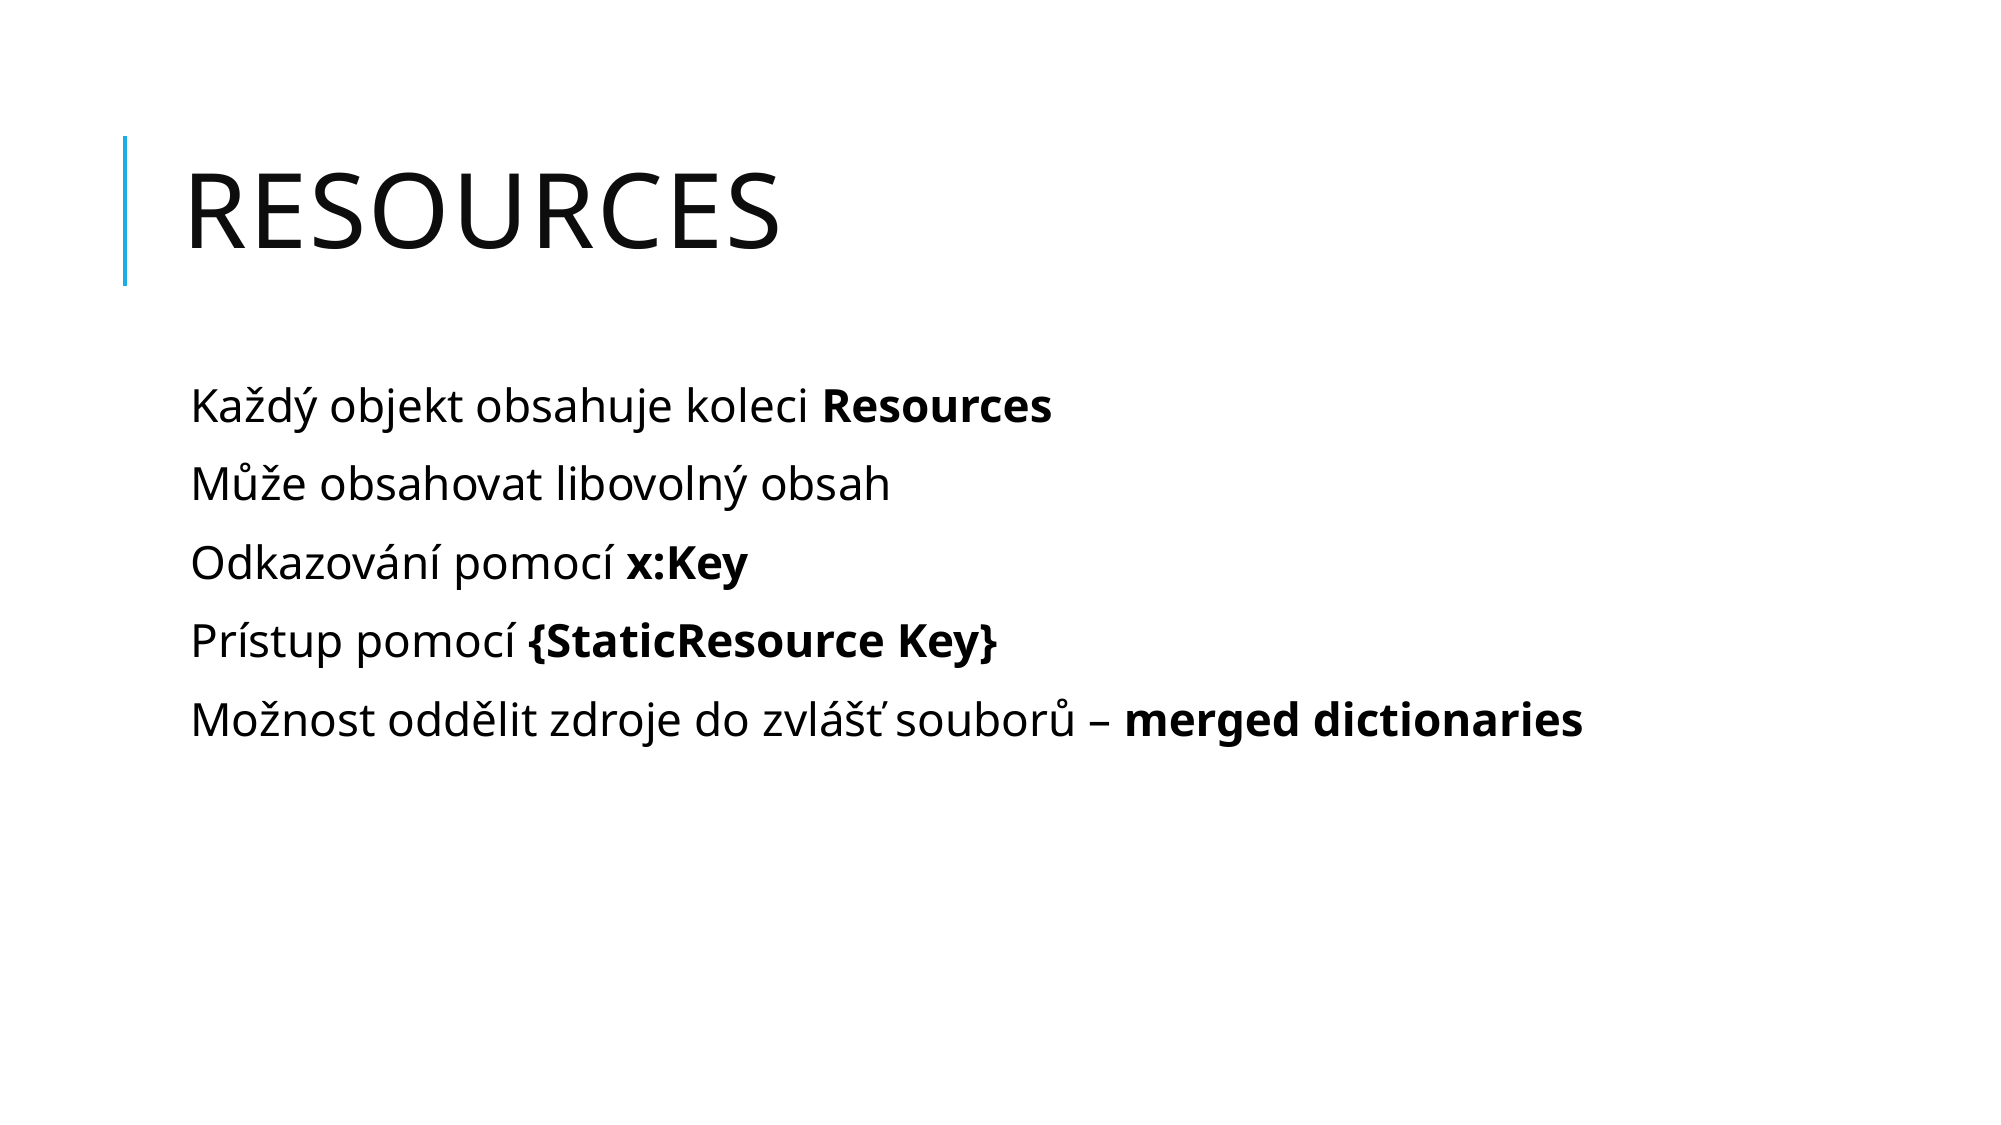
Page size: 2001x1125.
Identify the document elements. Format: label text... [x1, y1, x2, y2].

title Resources [168, 96, 1763, 342]
list Každý objekt obsahuje koleci Resources Může obsahovat libovolný obsah Odkazování pomocí x:Key Prístup pomocí {StaticResource Key} Možnost oddělit zdroje do zvlášť souborů – merged dictionaries [168, 375, 1763, 1035]
